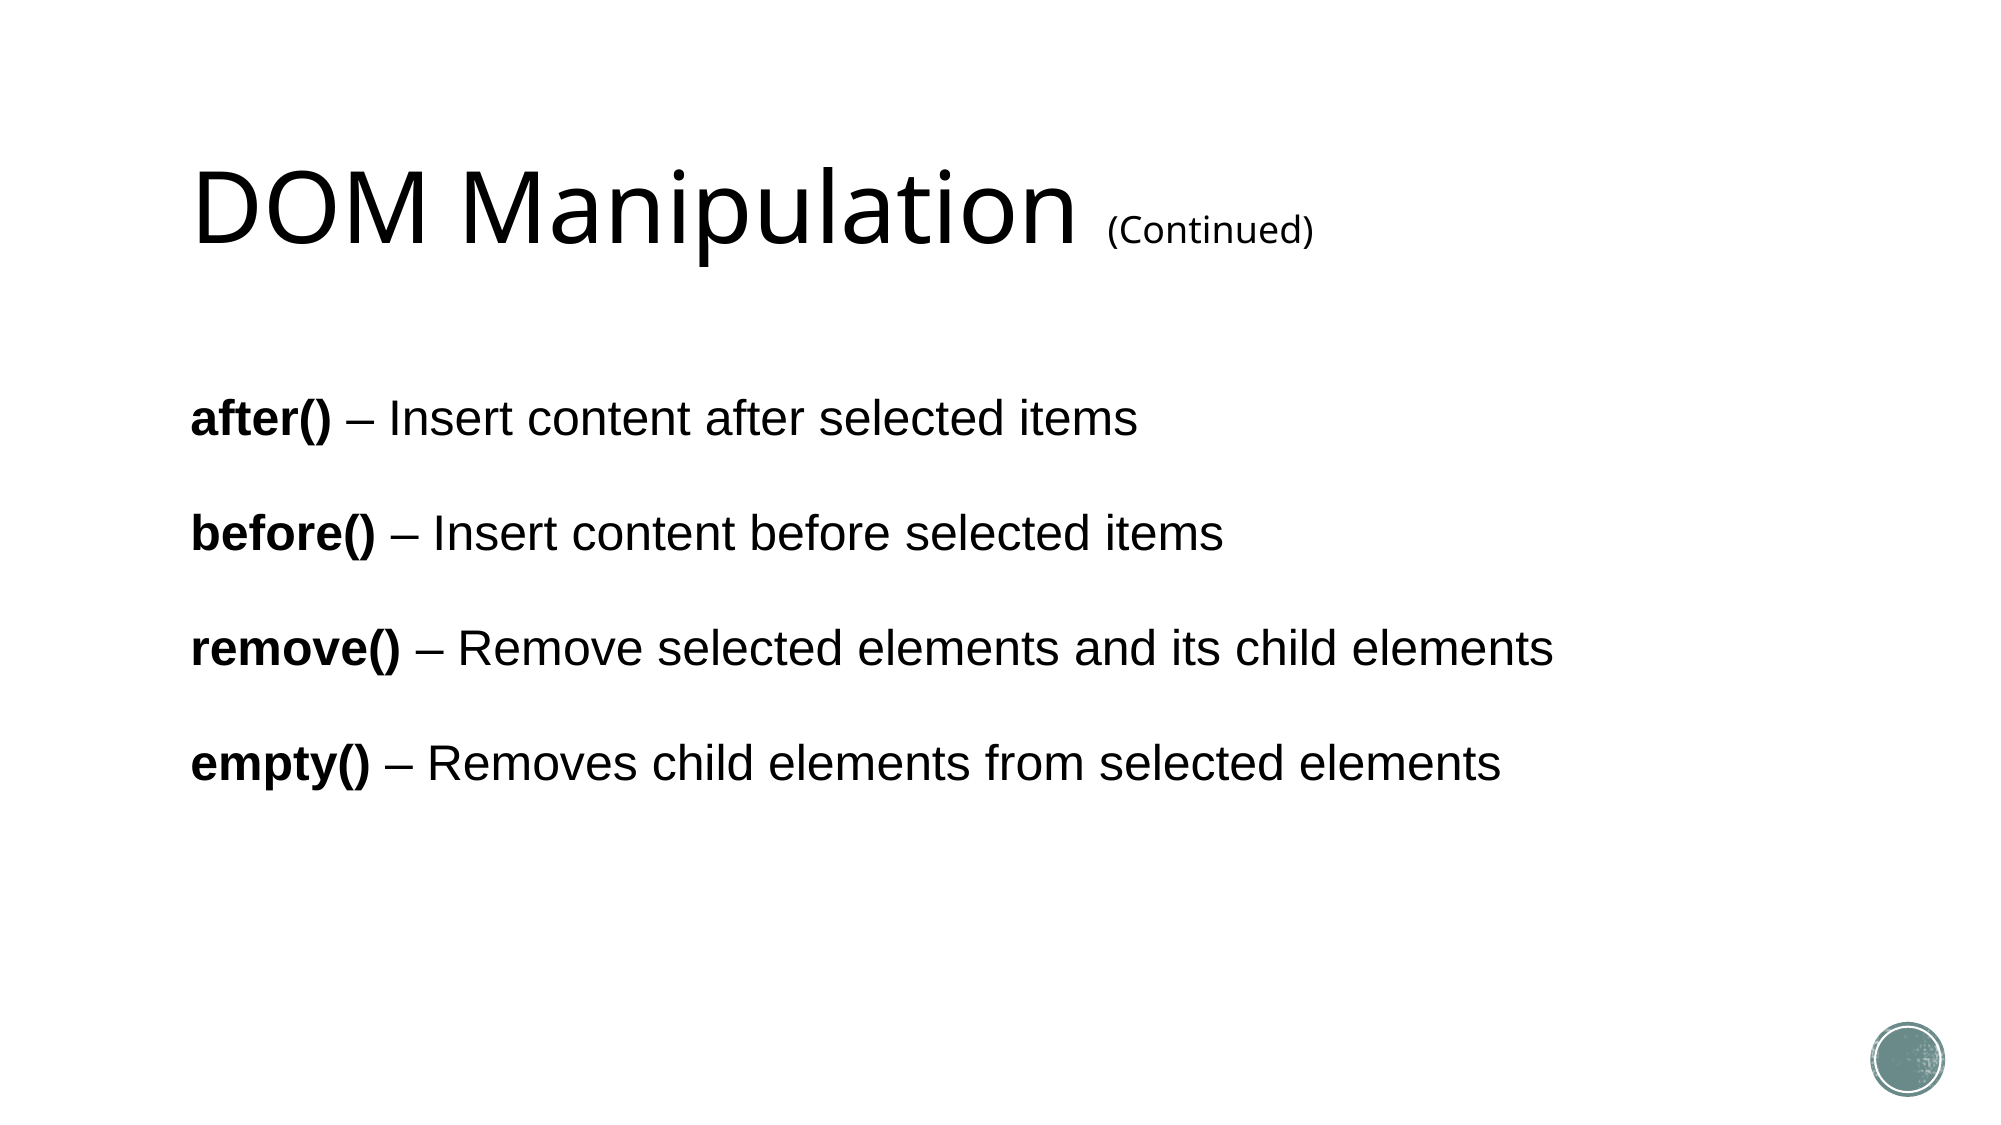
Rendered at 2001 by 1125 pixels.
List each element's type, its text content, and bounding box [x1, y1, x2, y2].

list after() – Insert content after selected items before() – Insert content before selected items remove() – Remove selected elements and its child elements empty() – Removes child elements from selected elements [175, 348, 1826, 1013]
title DOM Manipulation (Continued) [175, 79, 1826, 344]
